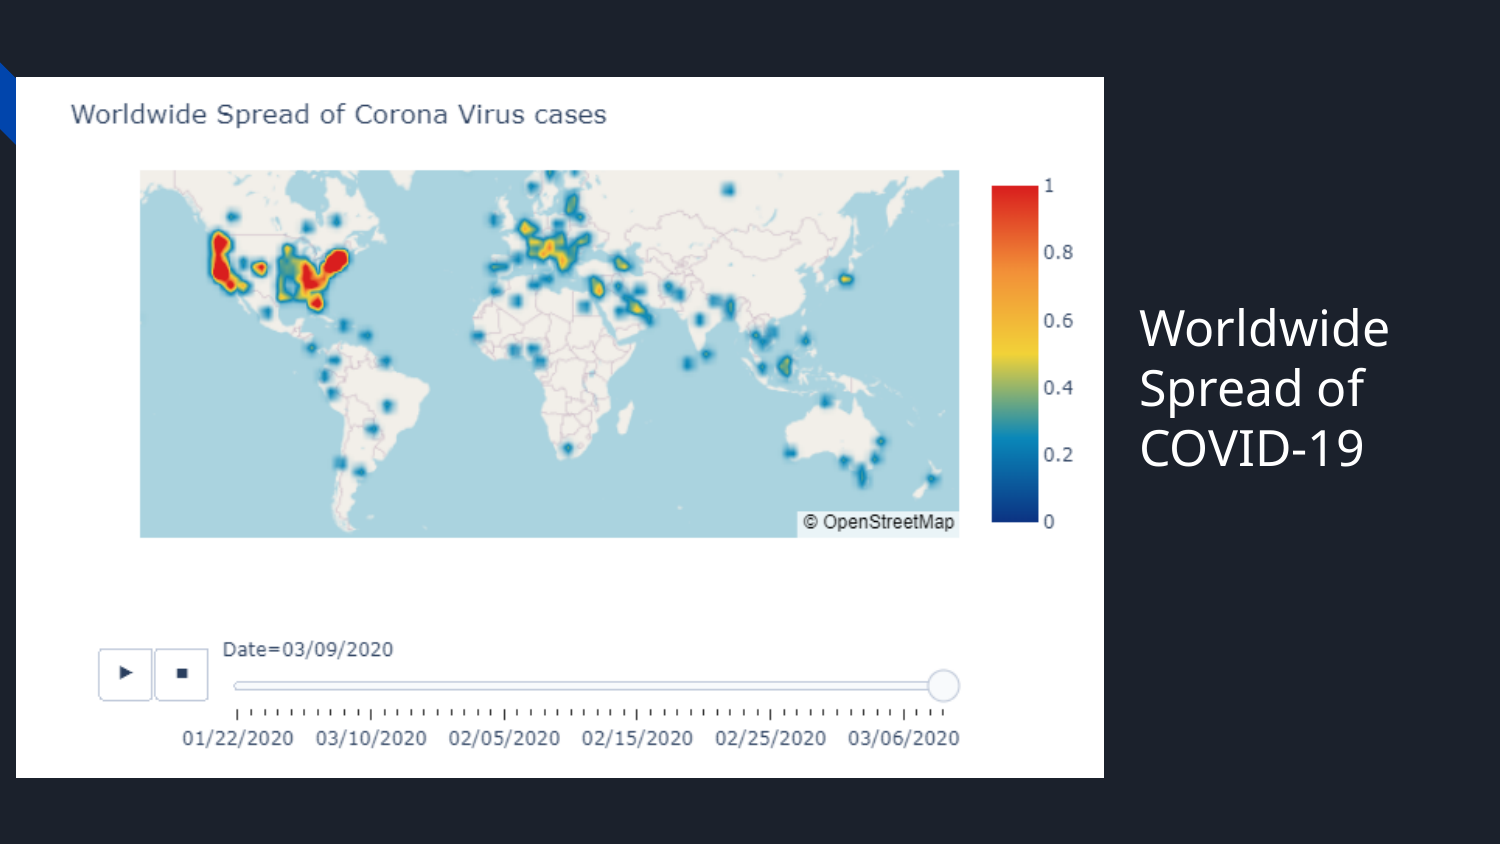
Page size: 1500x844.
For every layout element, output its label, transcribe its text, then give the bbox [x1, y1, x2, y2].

picture [15, 77, 1105, 778]
title Worldwide Spread of COVID-19 [1124, 281, 1491, 574]
